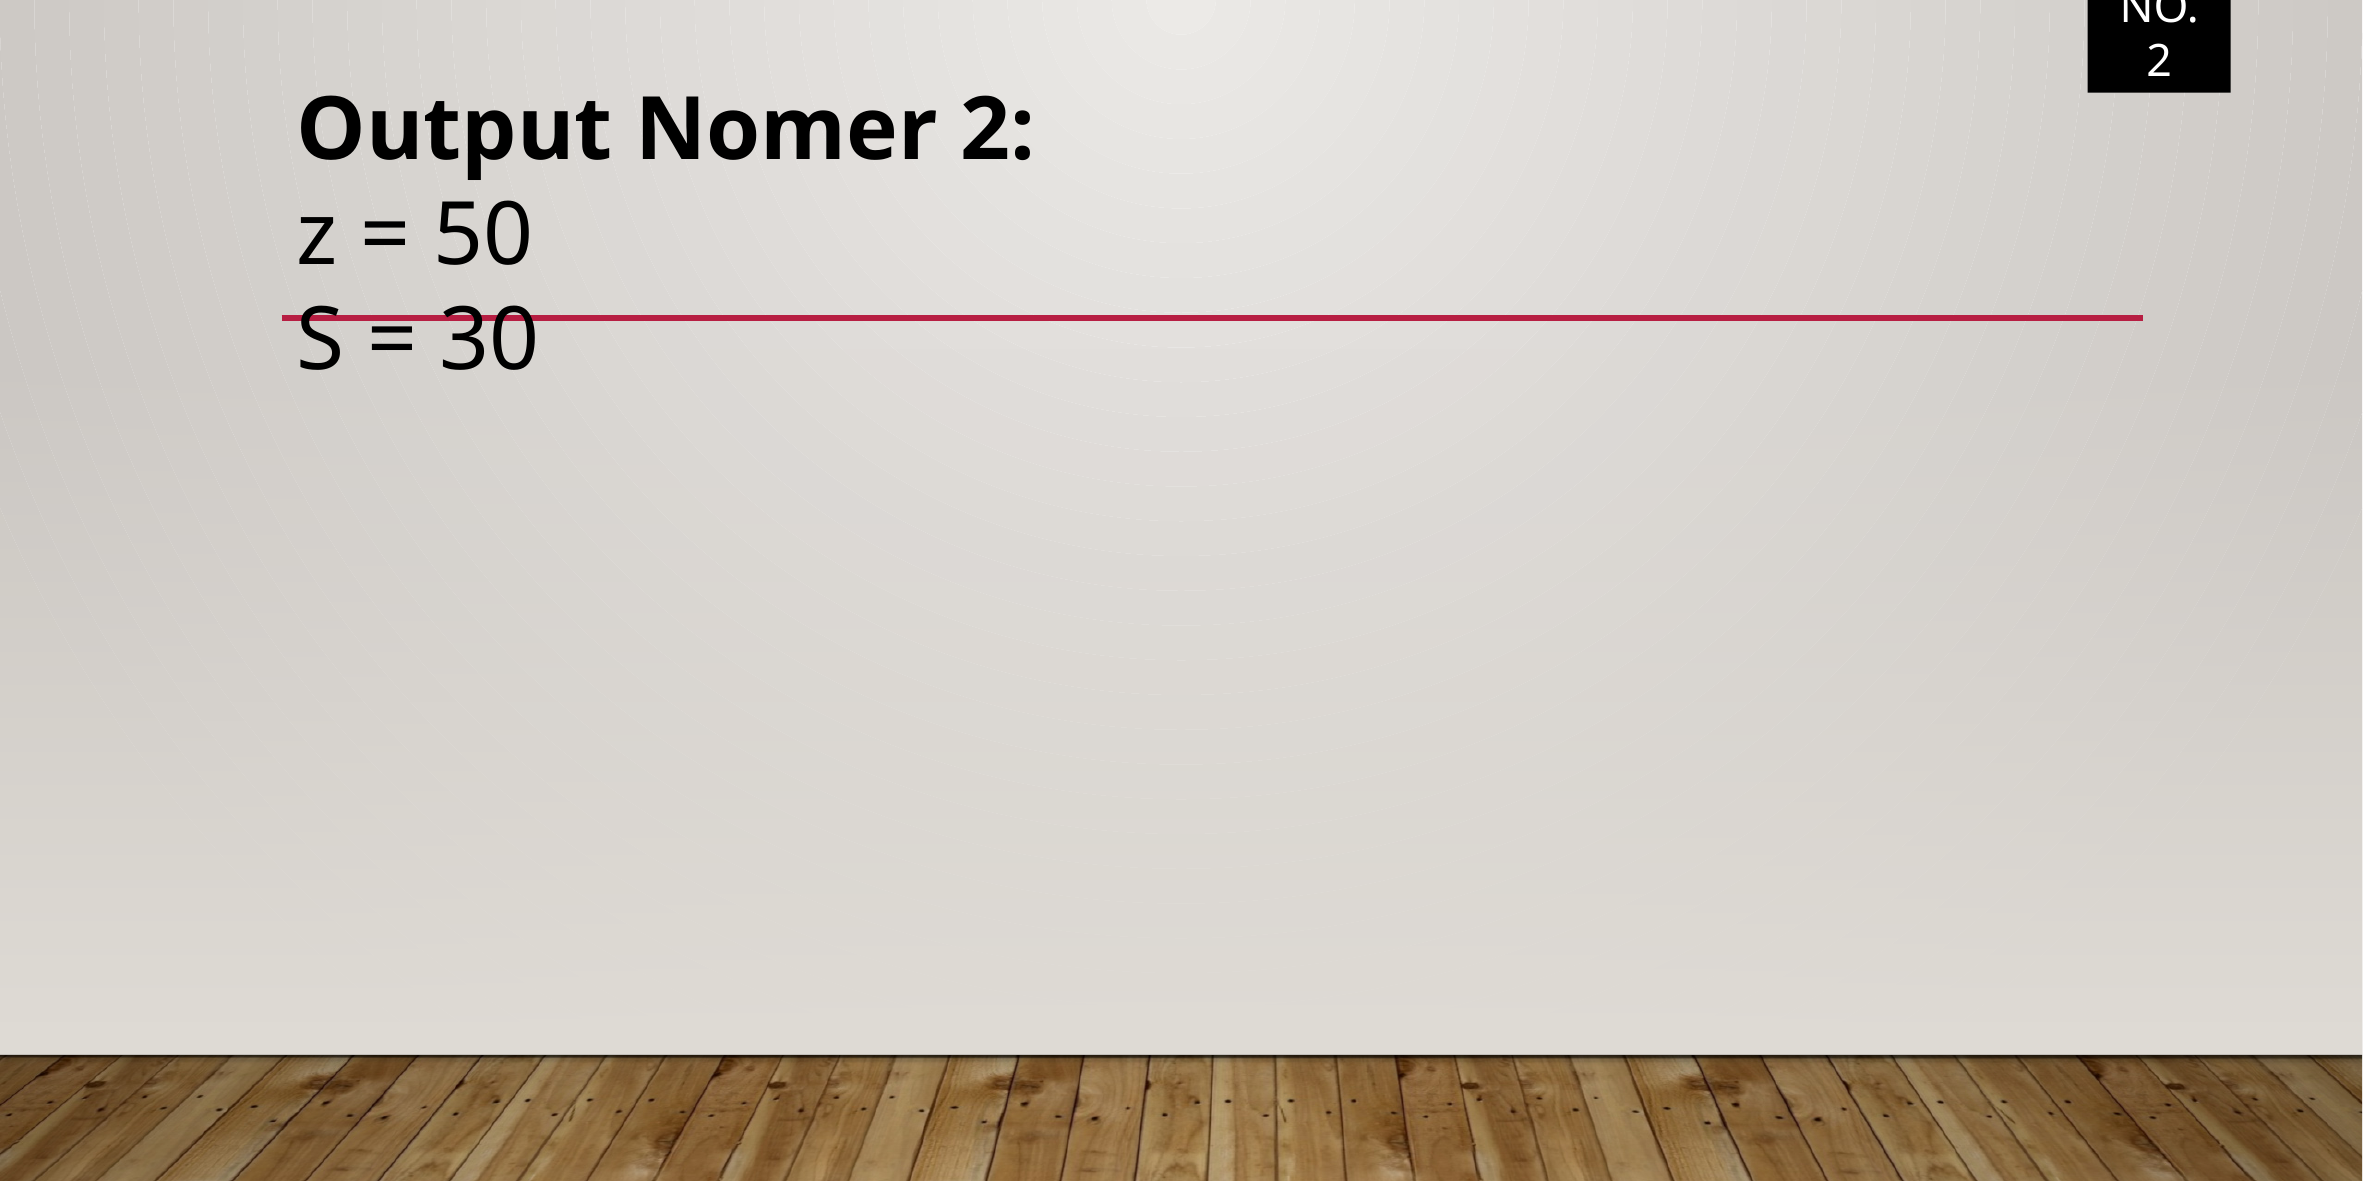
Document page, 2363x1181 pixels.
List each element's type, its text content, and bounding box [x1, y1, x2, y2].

text_box Output Nomer 2: z = 50 S = 30 [281, 64, 1811, 395]
picture [0, 1055, 2363, 1181]
text_box NO. 2 [2087, 0, 2231, 93]
